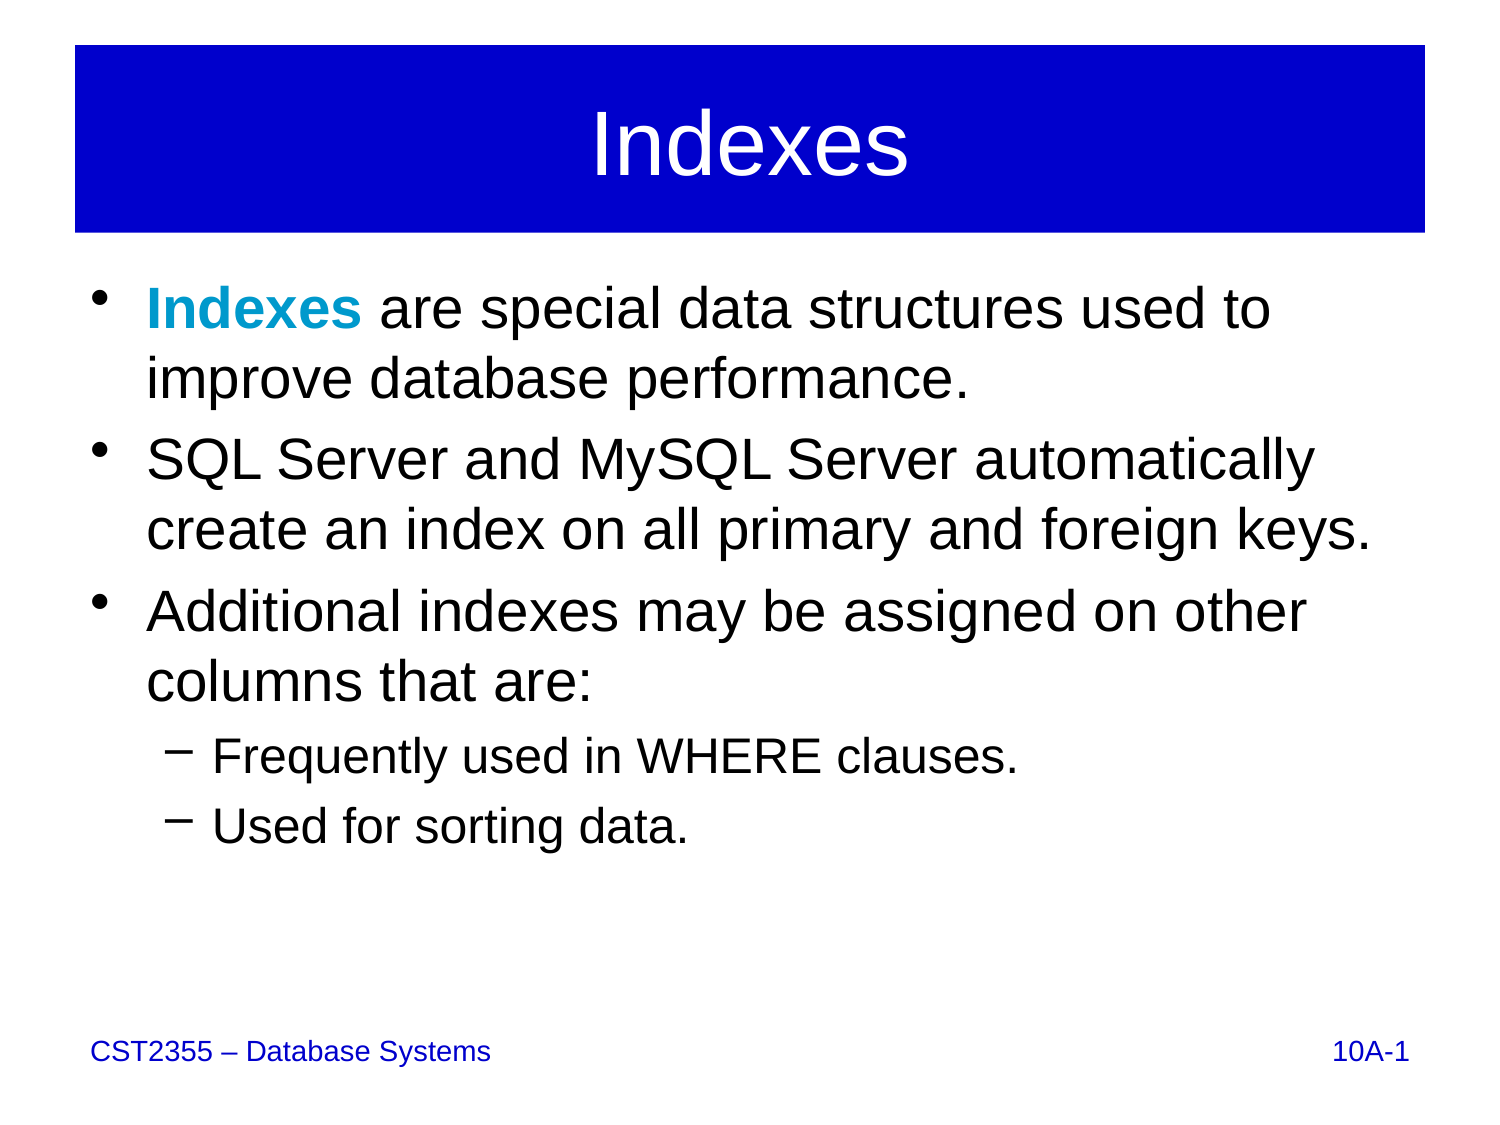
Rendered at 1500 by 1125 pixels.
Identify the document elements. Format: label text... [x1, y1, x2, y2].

footer CST2355 – Database Systems [74, 1024, 963, 1104]
slide_number 10A-1 [1074, 1024, 1426, 1103]
list Indexes are special data structures used to improve database performance. SQL Server and MySQL Server automatically create an index on all primary and foreign keys. Additional indexes may be assigned on other columns that are: Frequently used in WHERE clauses. Used for sorting data. [75, 262, 1425, 1005]
title Indexes [75, 45, 1425, 233]
